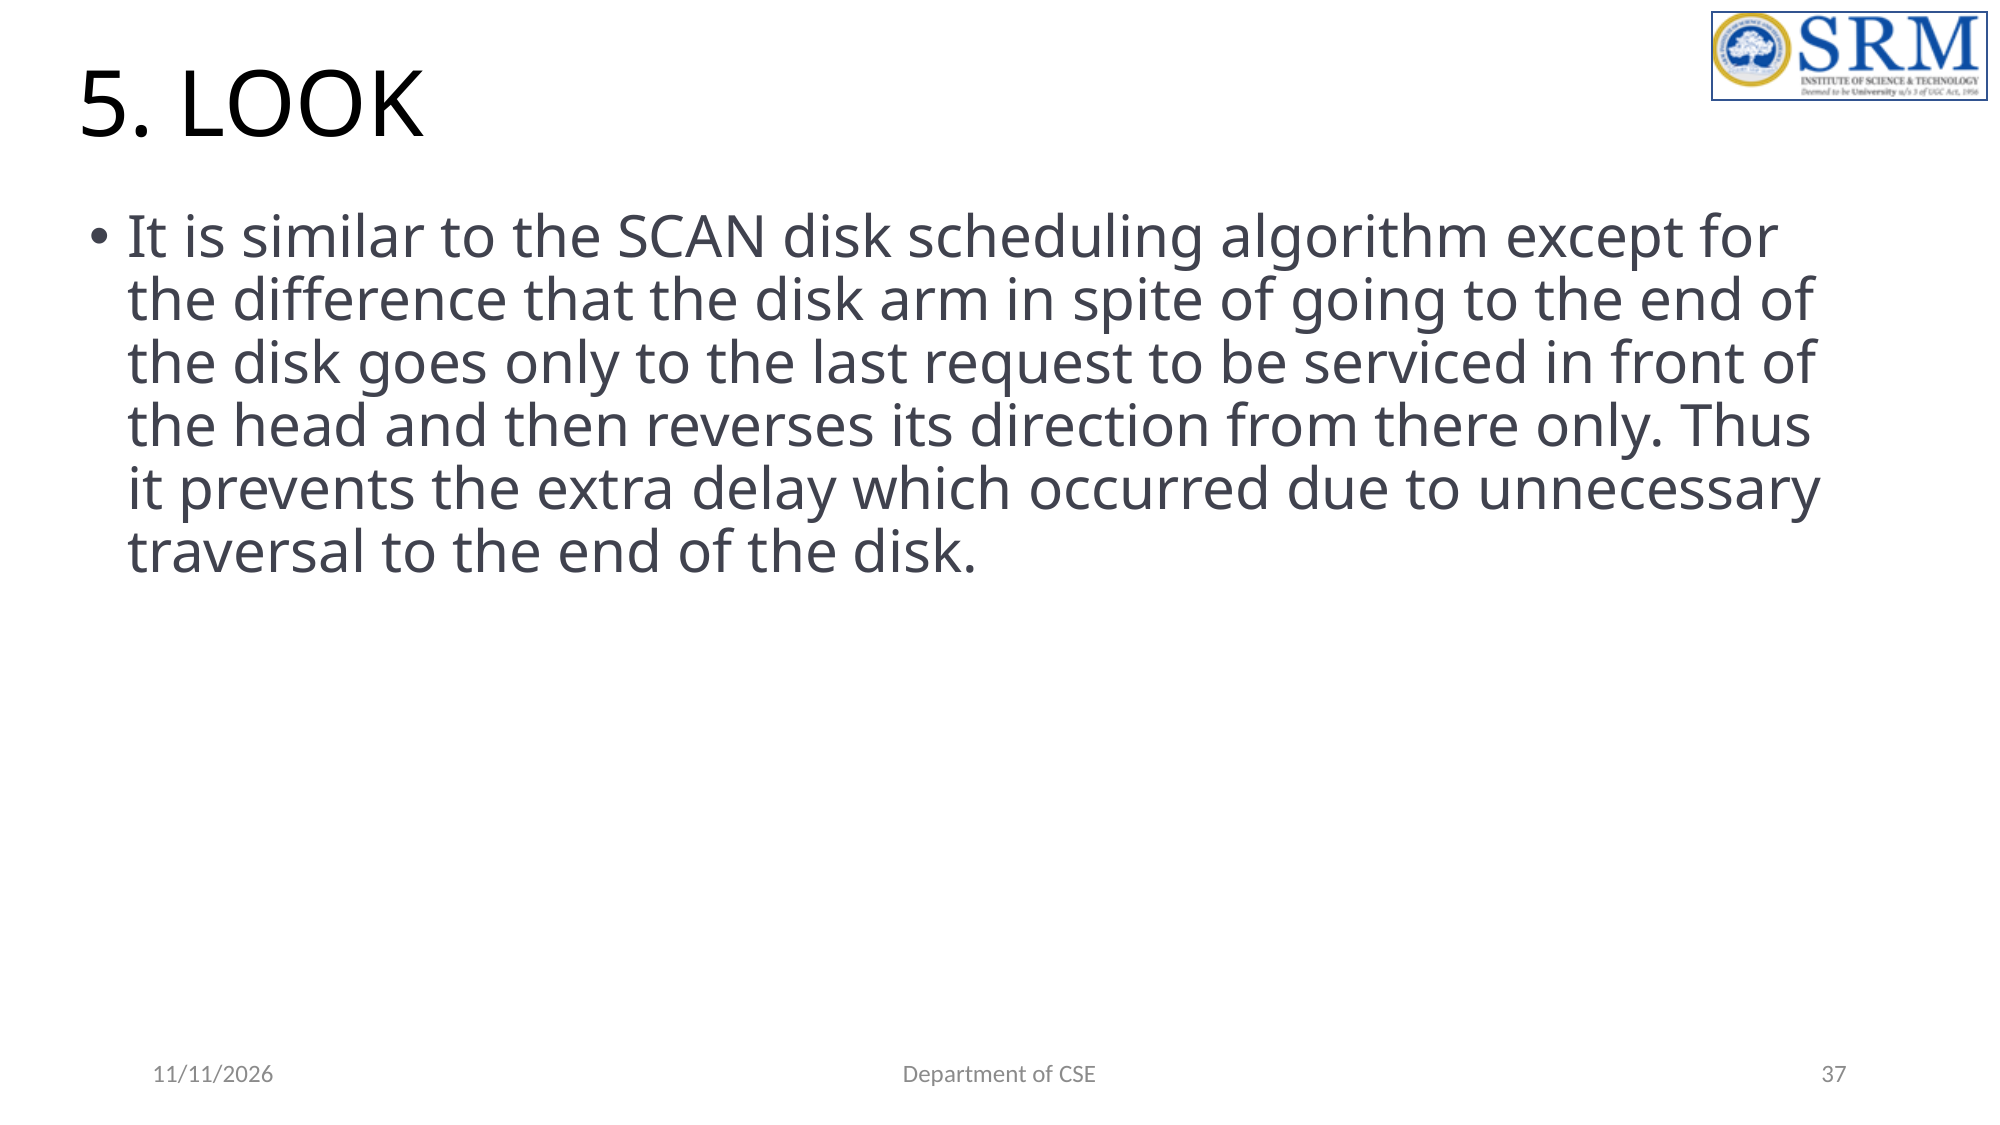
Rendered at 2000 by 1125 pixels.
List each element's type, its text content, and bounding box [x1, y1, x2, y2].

picture [1850, 13, 1986, 99]
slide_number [137, 1042, 588, 1103]
list It is similar to the SCAN disk scheduling algorithm except for the difference that the disk arm in spite of going to the end of the disk goes only to the last request to be serviced in front of the head and then reverses its direction from there only. Thus it prevents the extra delay which occurred due to unnecessary traversal to the end of the disk. [74, 200, 1850, 1013]
footer Department of CSE [662, 1042, 1338, 1103]
slide_number 37 [1412, 1042, 1862, 1103]
title 5. LOOK [62, 12, 1850, 200]
